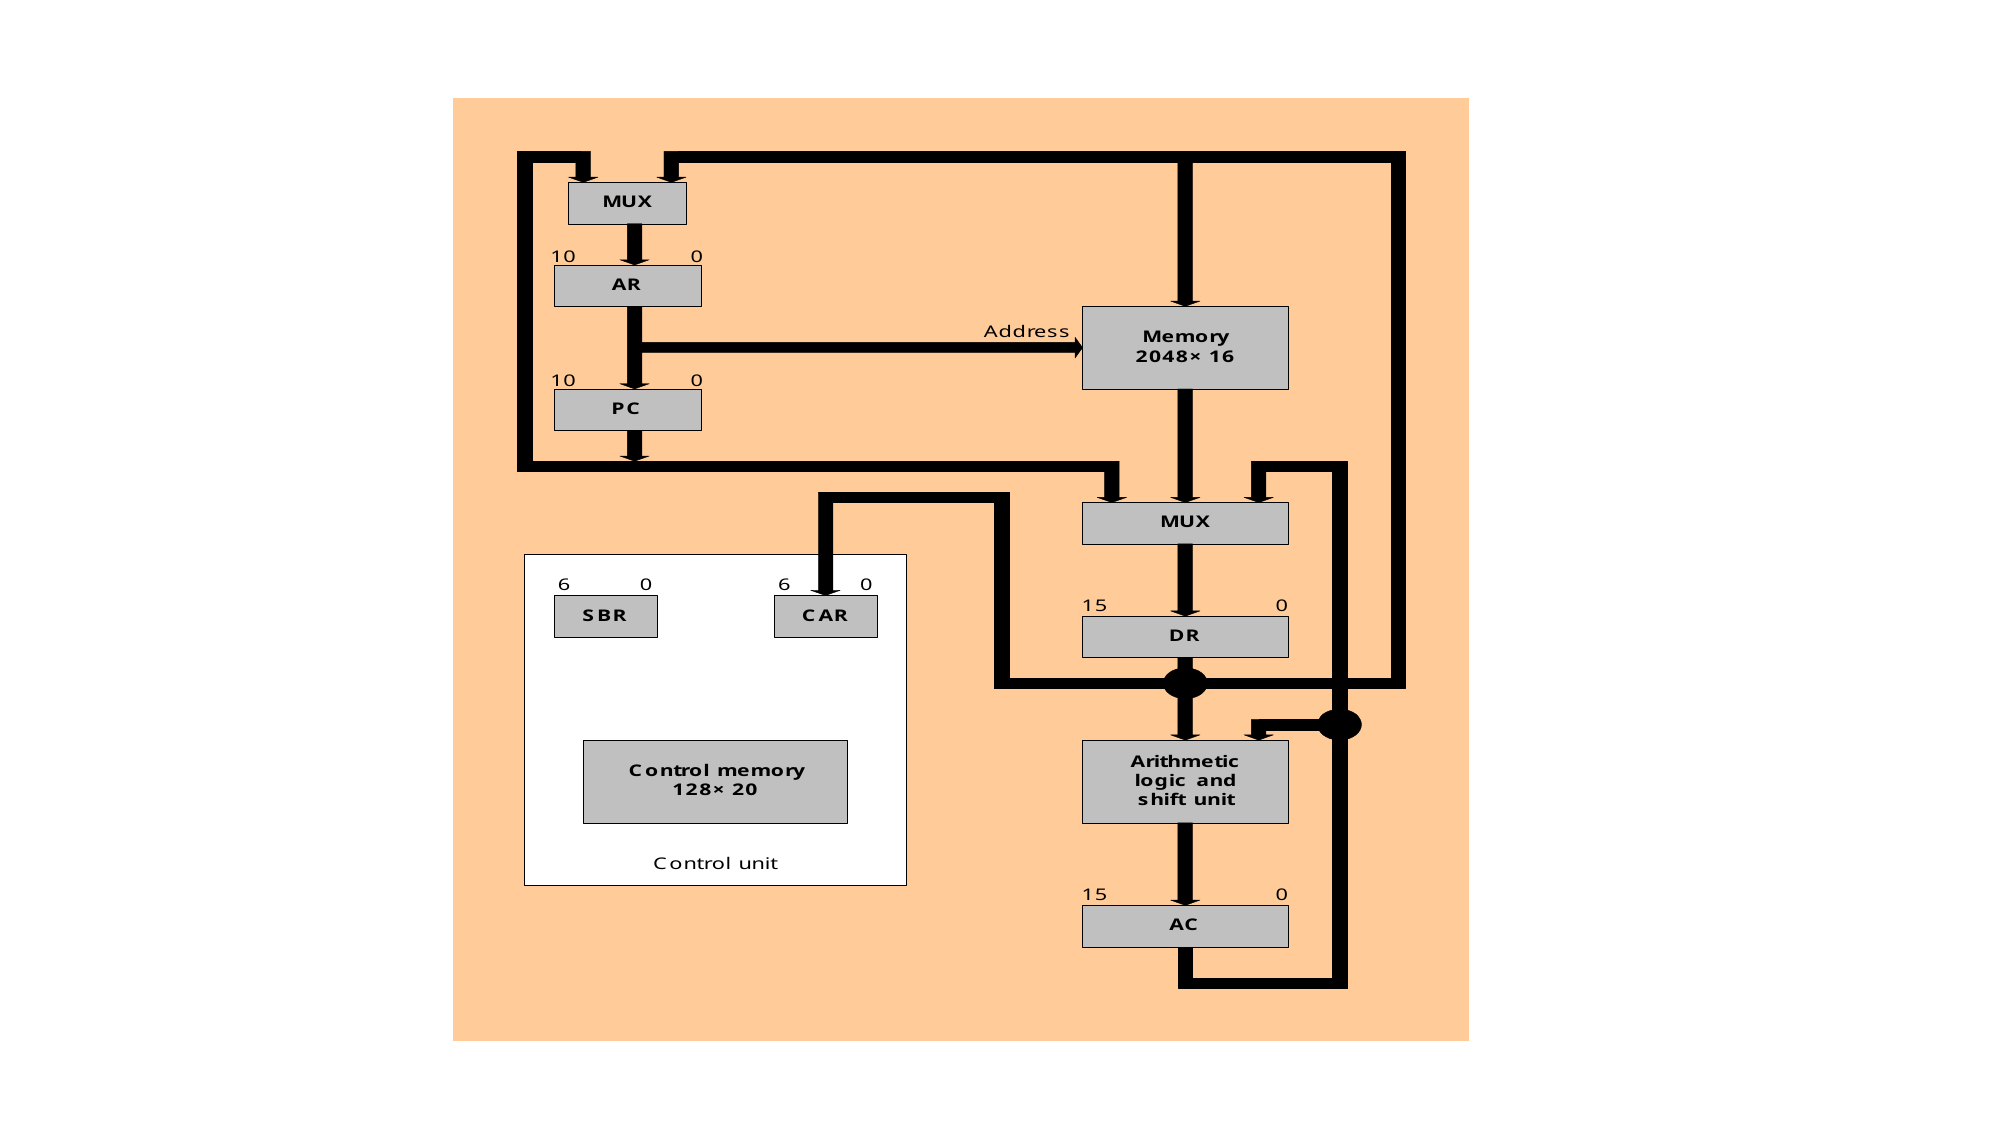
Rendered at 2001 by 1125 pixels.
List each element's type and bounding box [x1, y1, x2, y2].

text_box [453, 97, 1470, 1042]
